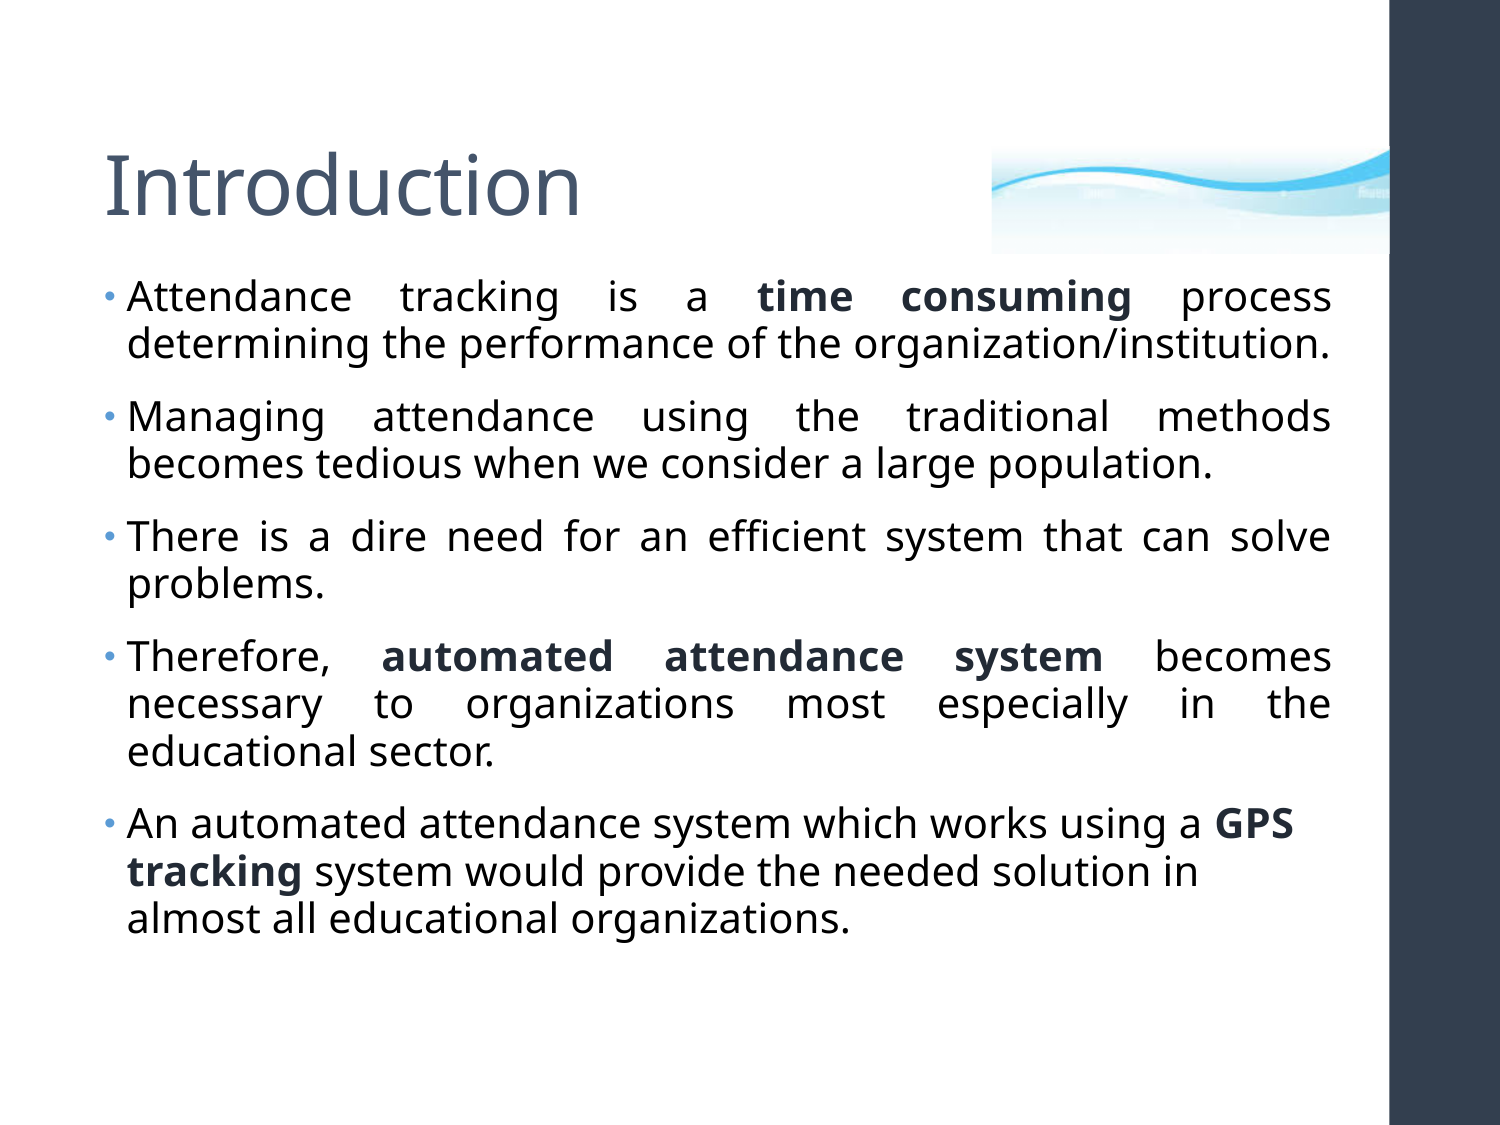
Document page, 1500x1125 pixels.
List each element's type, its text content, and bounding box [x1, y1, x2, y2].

picture [990, 146, 1390, 254]
list Attendance tracking is a time consuming process determining the performance of the organization/institution. Managing attendance using the traditional methods becomes tedious when we consider a large population. There is a dire need for an efficient system that can solve problems. Therefore, automated attendance system becomes necessary to organizations most especially in the educational sector. An automated attendance system which works using a GPS tracking system would provide the needed solution in almost all educational organizations. [89, 265, 1348, 1049]
title Introduction [89, 120, 1282, 241]
